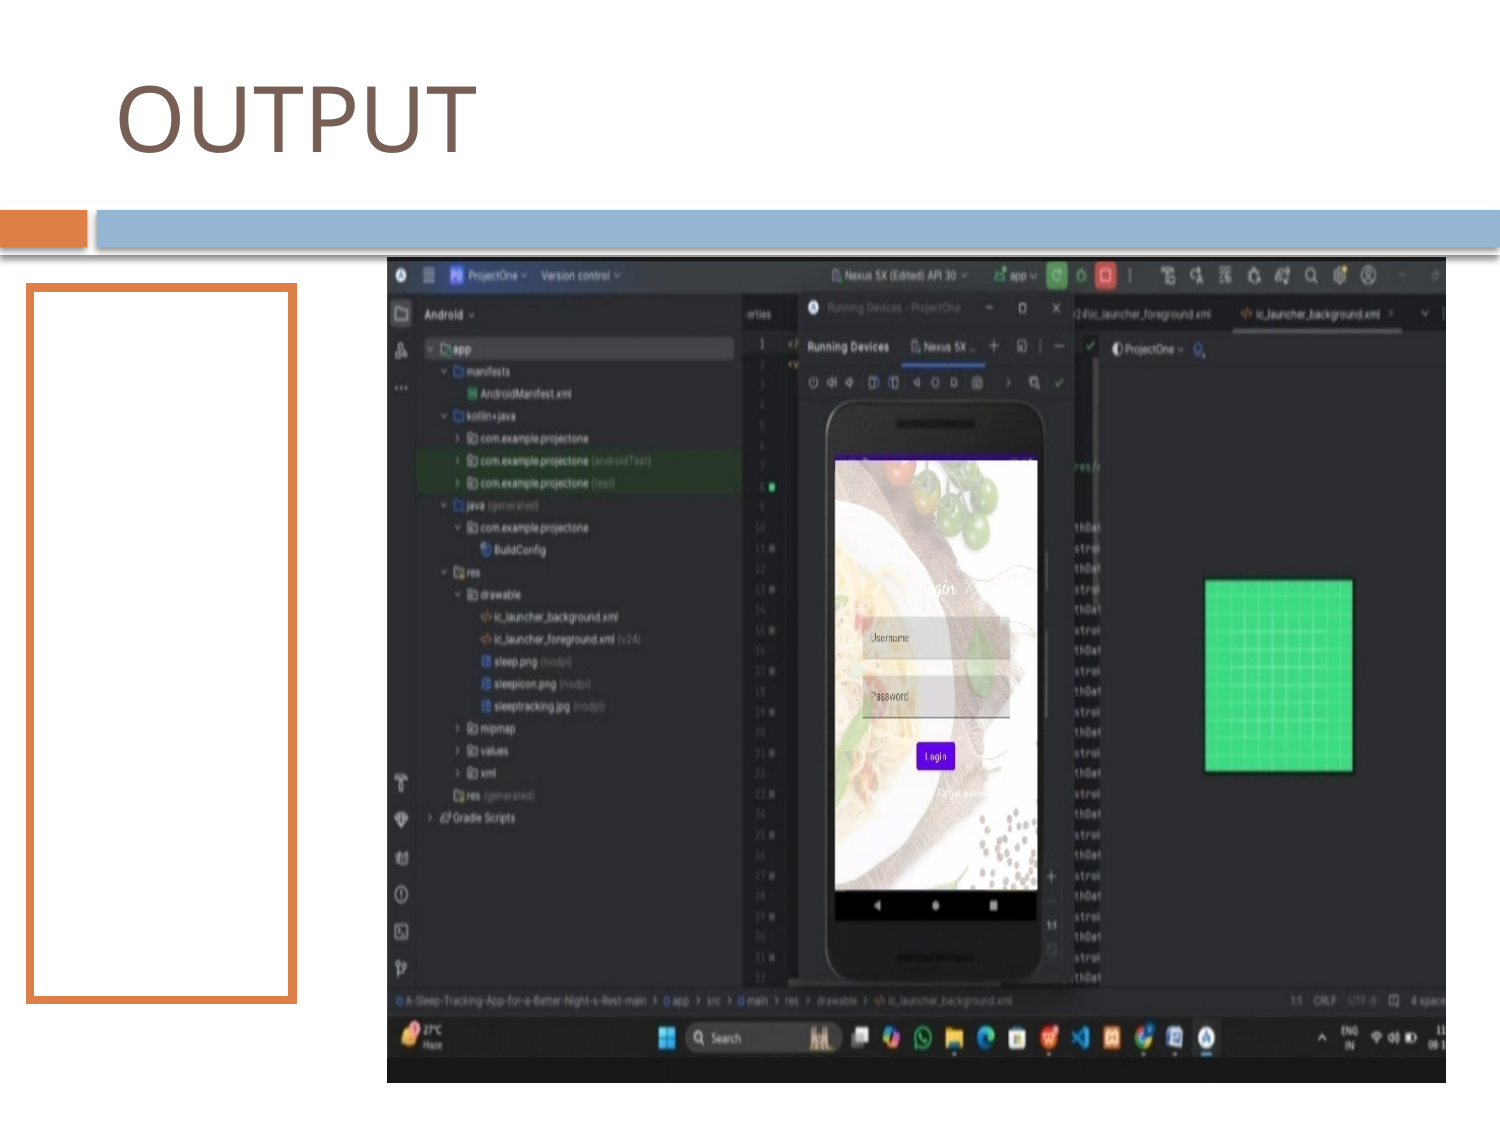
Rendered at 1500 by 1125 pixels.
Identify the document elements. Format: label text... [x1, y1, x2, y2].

picture [387, 257, 1446, 1083]
title OUTPUT [99, 44, 1425, 188]
list [26, 283, 297, 1004]
